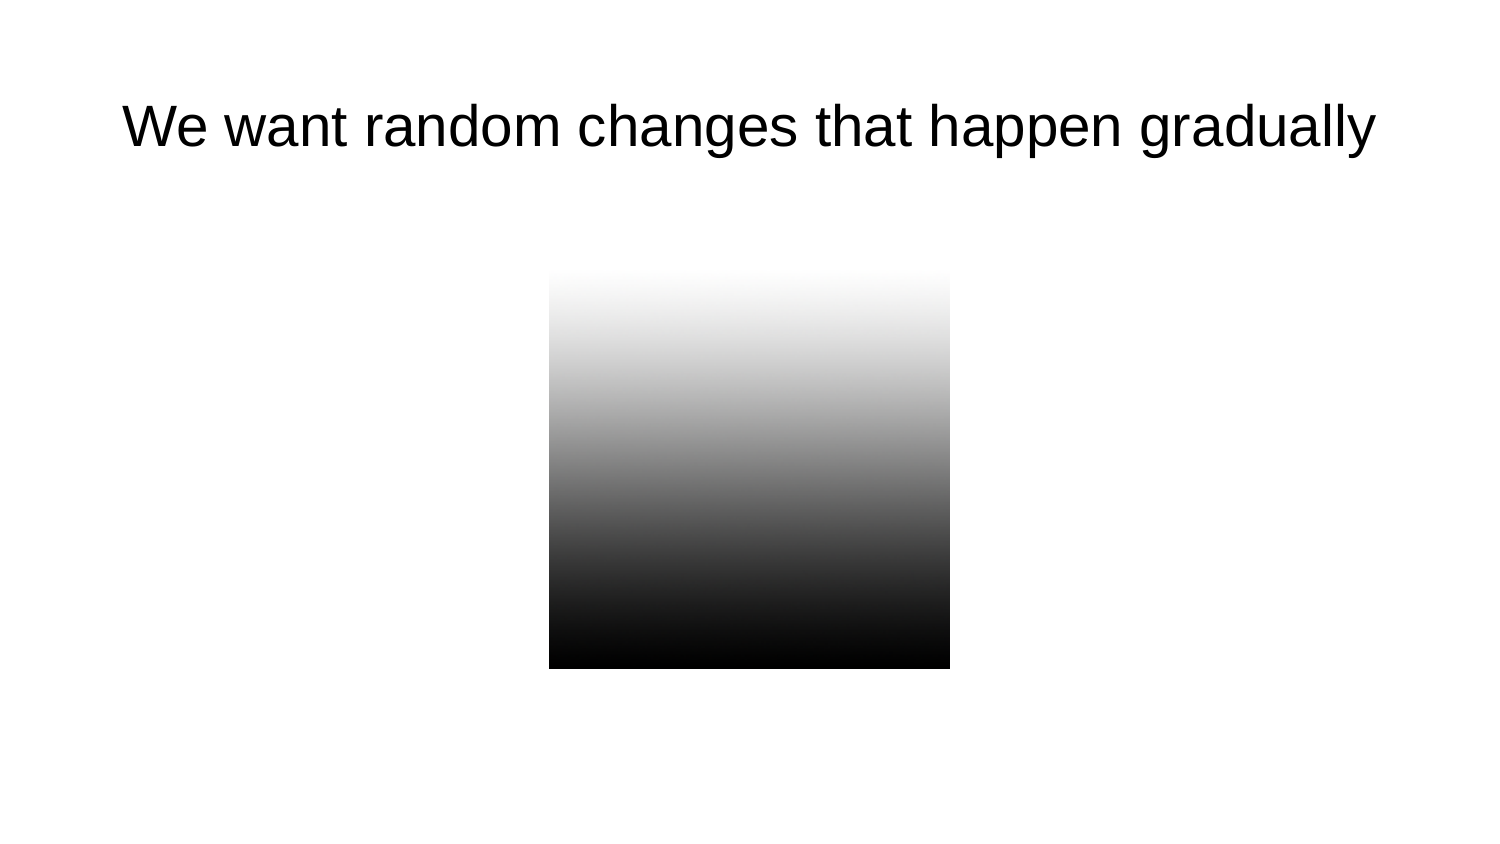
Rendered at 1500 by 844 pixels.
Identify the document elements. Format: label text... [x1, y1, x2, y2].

picture [549, 268, 951, 670]
title We want random changes that happen gradually [51, 72, 1449, 167]
